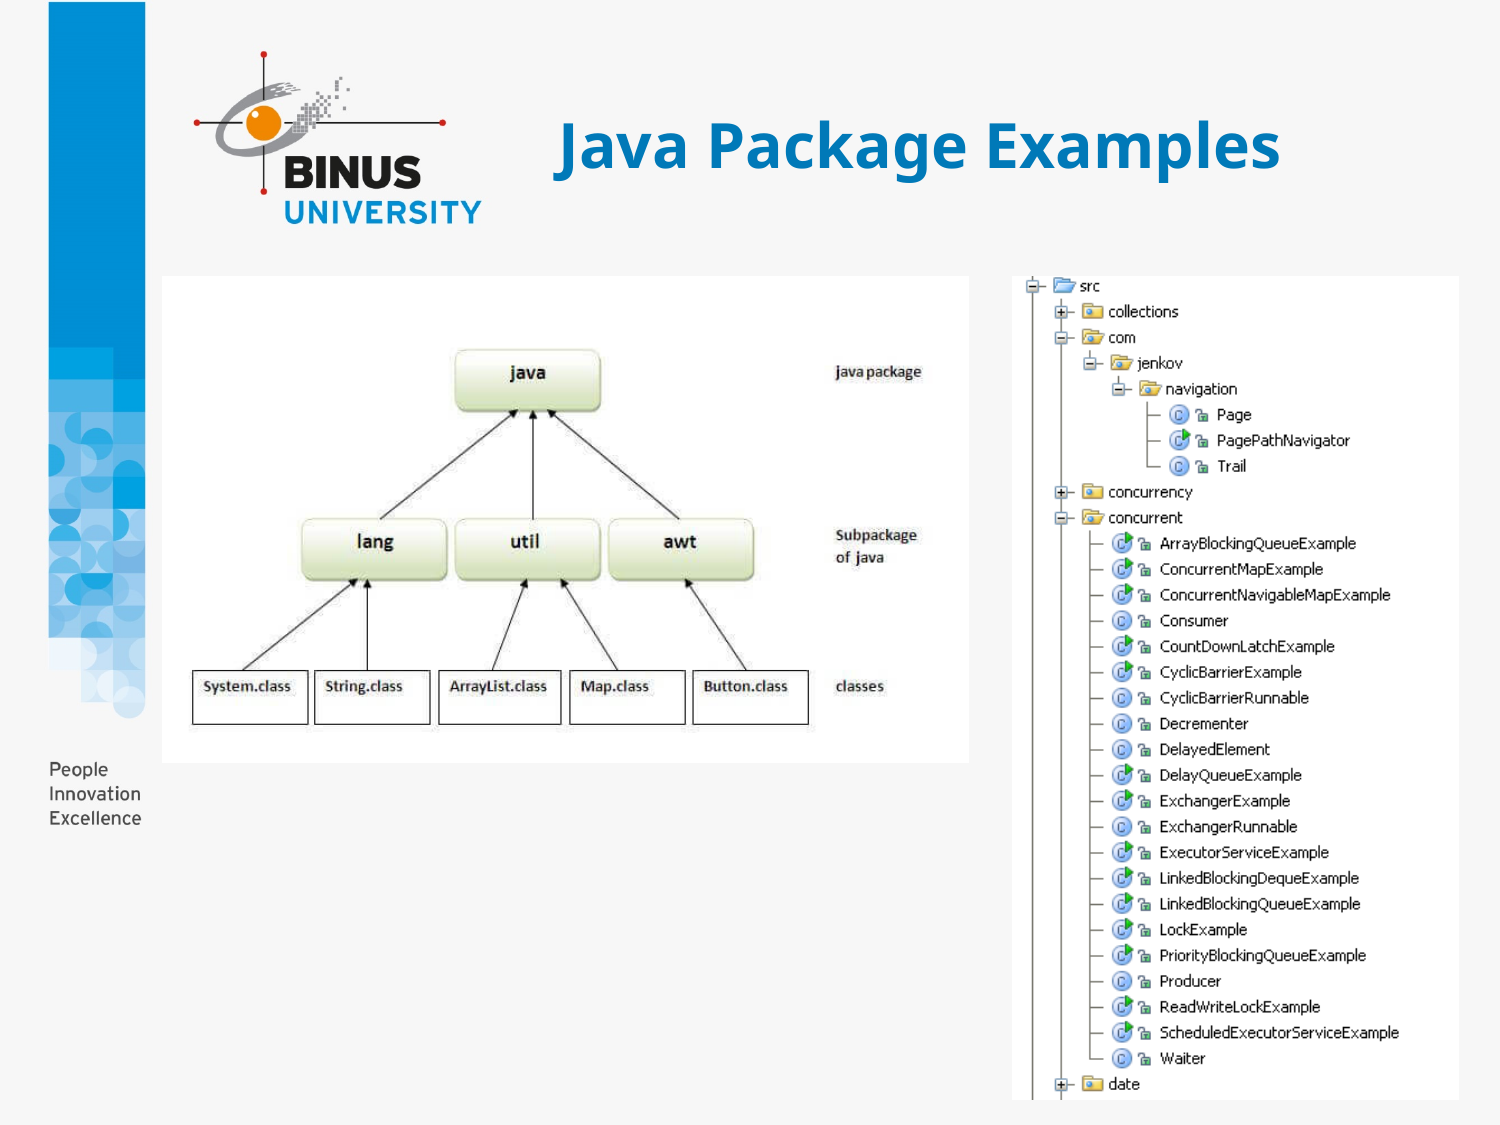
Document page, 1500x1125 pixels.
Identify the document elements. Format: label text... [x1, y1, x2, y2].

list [162, 276, 969, 763]
title Java Package Examples [340, 50, 1500, 238]
picture [0, 0, 1500, 1101]
